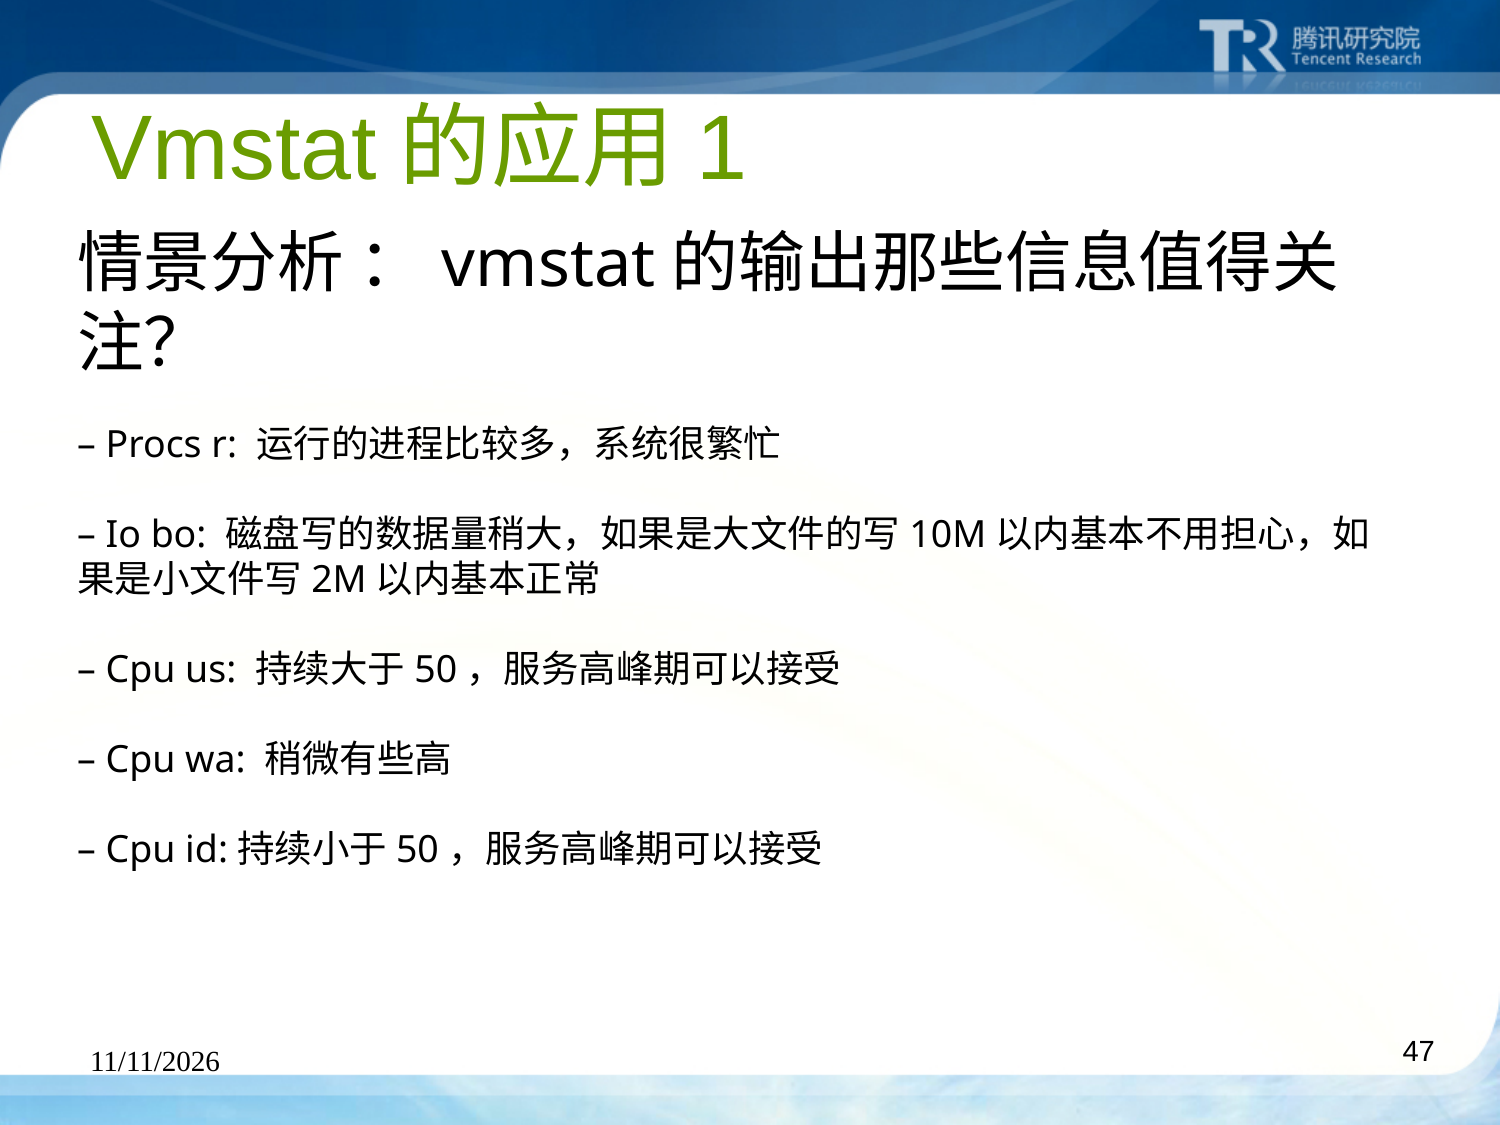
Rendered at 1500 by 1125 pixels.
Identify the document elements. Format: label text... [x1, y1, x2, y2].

text_box 情景分析 ：vmstat的输出那些信息值得关注？ – Procs r: 运行的进程比较多，系统很繁忙 – Io bo: 磁盘写的数据量稍大，如果是大文件的写10M以内基本不用担心，如果是小文件写2M以内基本正常 – Cpu us: 持续大于50，服务高峰期可以接受 – Cpu wa: 稍微有些高 – Cpu id:持续小于50，服务高峰期可以接受 [62, 212, 1400, 1017]
slide_number 47 [1099, 1024, 1451, 1091]
picture [0, 0, 1500, 1125]
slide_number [74, 1034, 426, 1113]
title Vmstat的应用1 [76, 101, 1430, 184]
